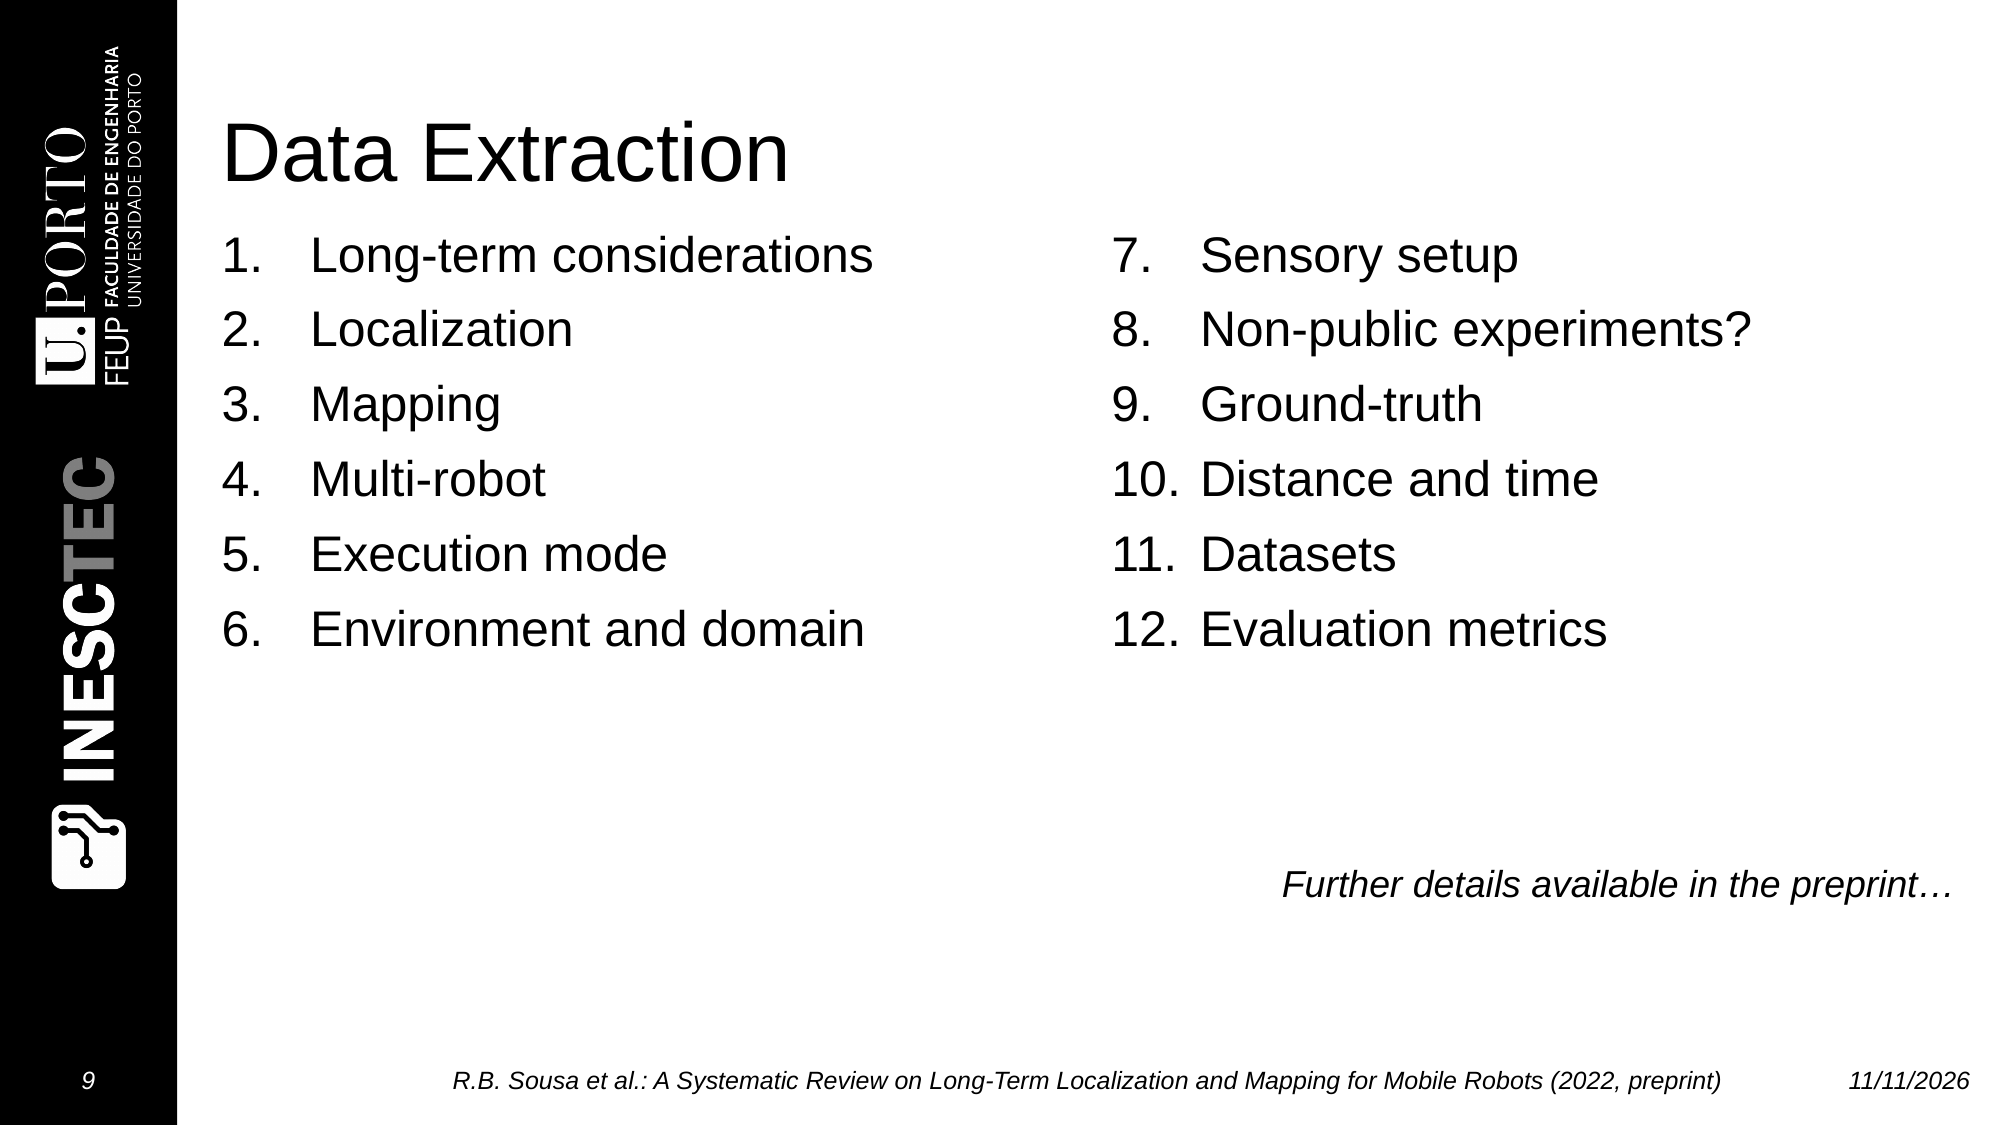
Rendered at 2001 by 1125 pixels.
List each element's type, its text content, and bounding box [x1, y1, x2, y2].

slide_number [1822, 1049, 1971, 1110]
list Sensory setup Non-public experiments? Ground-truth Distance and time Datasets Evaluation metrics [1096, 221, 1971, 857]
picture [15, 421, 163, 925]
footer R.B. Sousa et al.: A Systematic Review on Long-Term Localization and Mapping for Mobile Robots (2022, preprint) [383, 1049, 1794, 1110]
text_box Further details available in the preprint… [206, 857, 1971, 1036]
picture [15, 30, 163, 406]
list Long-term considerations Localization Mapping Multi-robot Execution mode Environment and domain [206, 221, 1081, 857]
title Data Extraction [206, 29, 1971, 207]
slide_number 9 [29, 1049, 148, 1110]
